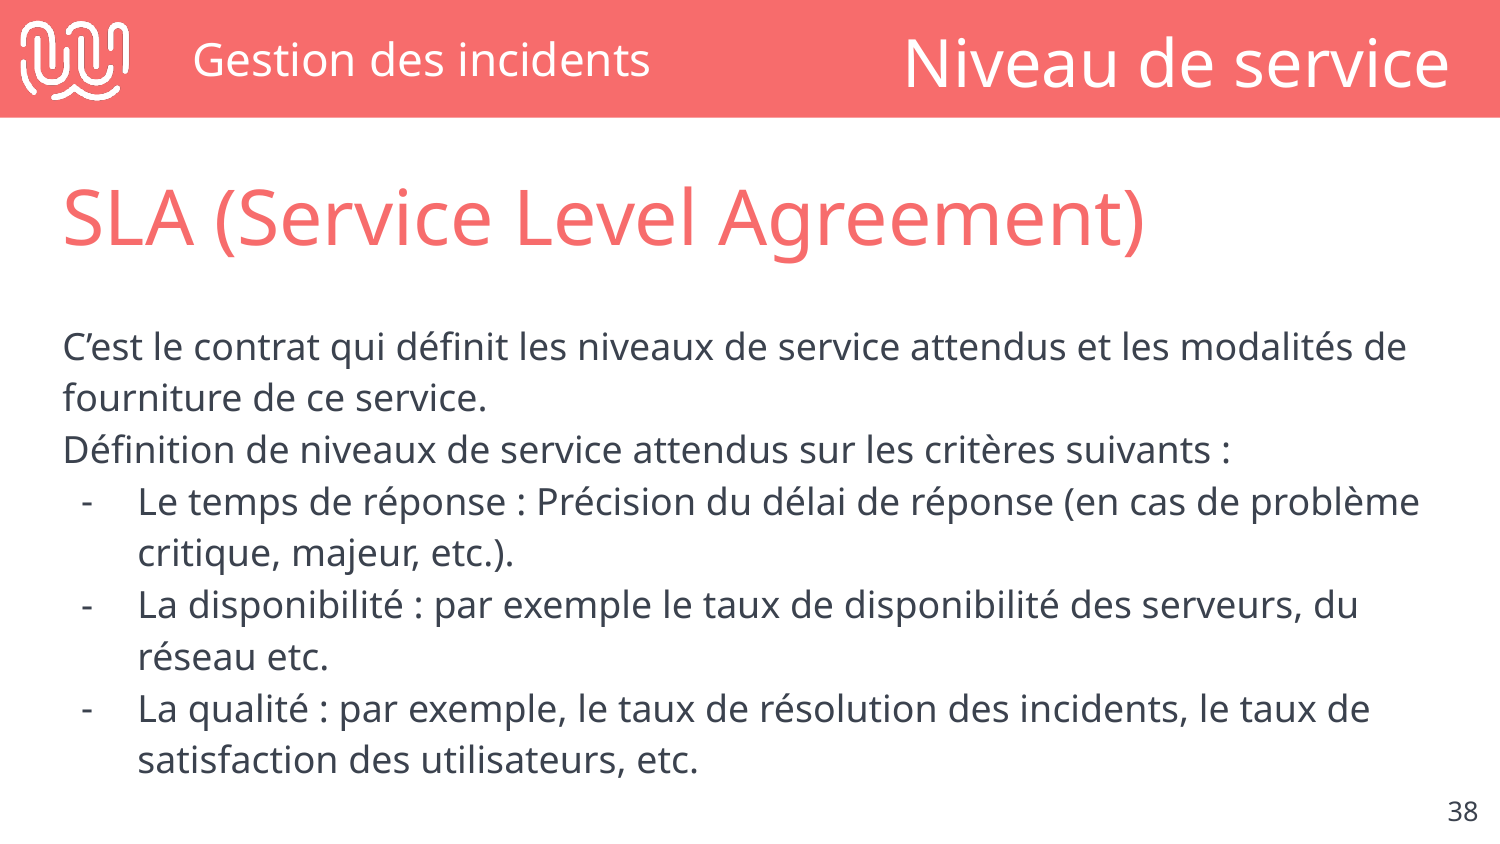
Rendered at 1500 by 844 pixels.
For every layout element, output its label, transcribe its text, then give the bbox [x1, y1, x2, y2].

picture [20, 20, 134, 101]
subtitle Niveau de service [902, 31, 1479, 91]
title Gestion des incidents [192, 0, 896, 118]
list C’est le contrat qui définit les niveaux de service attendus et les modalités de fourniture de ce service. Définition de niveaux de service attendus sur les critères suivants : Le temps de réponse : Précision du délai de réponse (en cas de problème critique, majeur, etc.). La disponibilité : par exemple le taux de disponibilité des serveurs, du réseau etc. La qualité : par exemple, le taux de résolution des incidents, le taux de satisfaction des utilisateurs, etc. [62, 281, 1452, 816]
slide_number ‹#› [1403, 779, 1494, 844]
title SLA (Service Level Agreement) [62, 168, 1452, 256]
